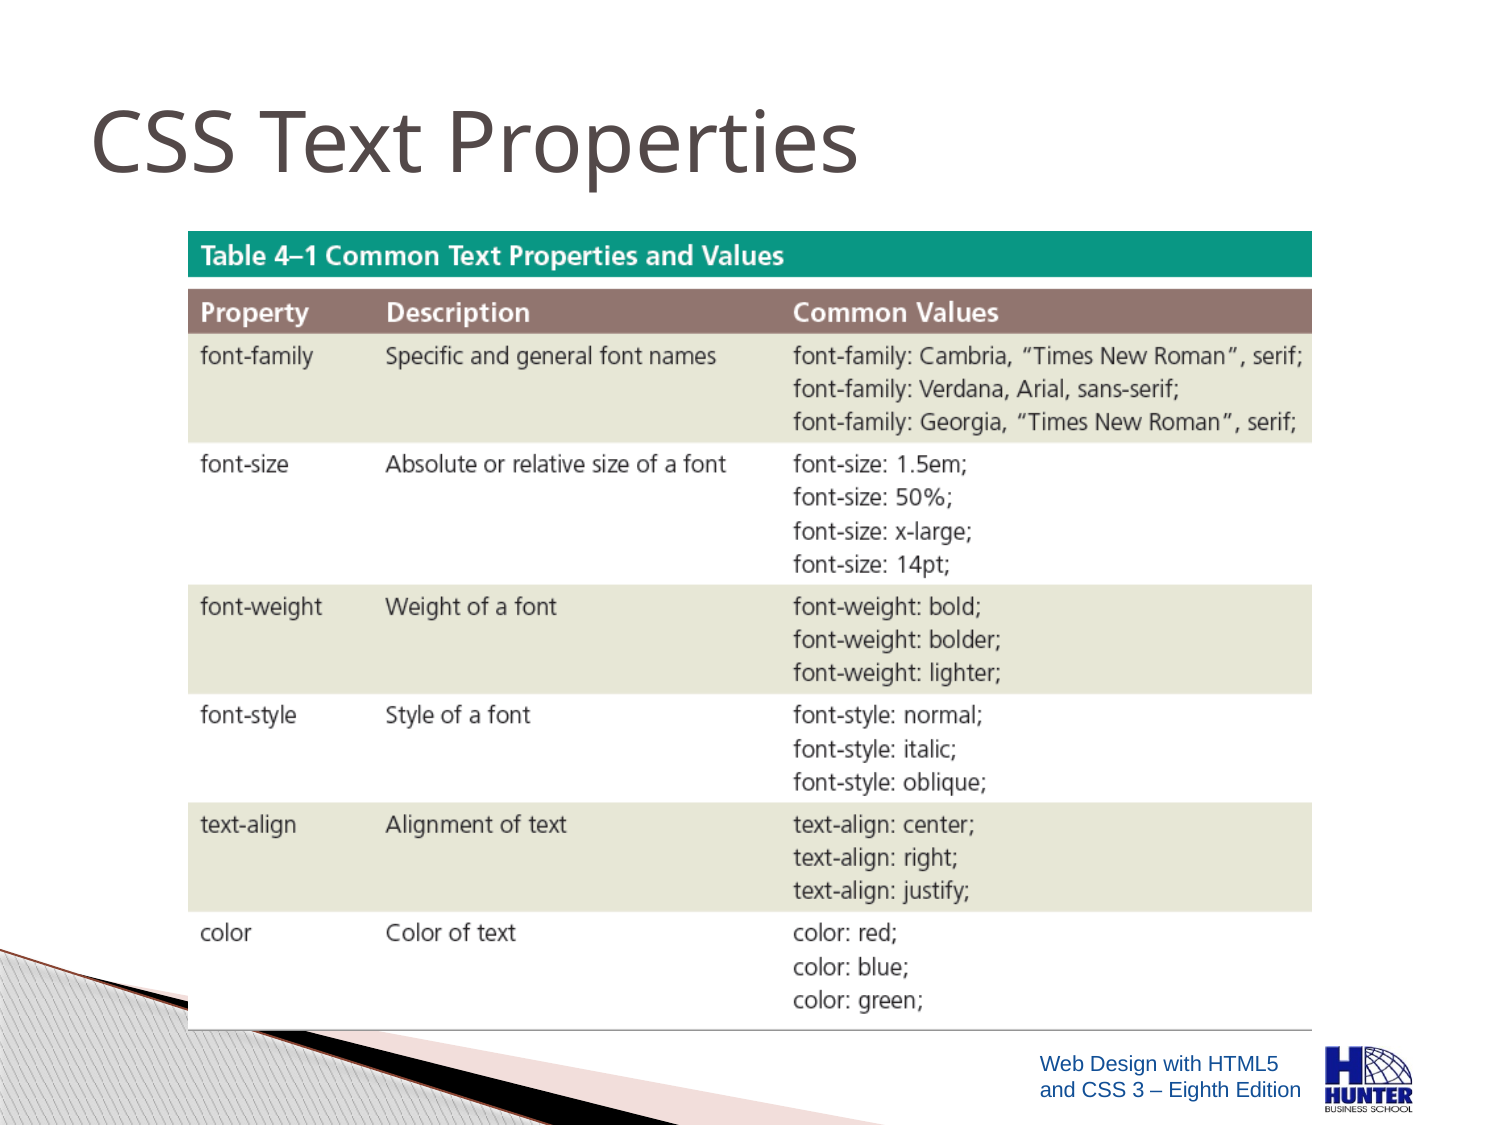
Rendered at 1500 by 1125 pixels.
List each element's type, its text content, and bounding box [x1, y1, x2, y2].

title CSS Text Properties [75, 45, 1425, 233]
picture [1325, 1046, 1413, 1113]
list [188, 231, 1312, 1031]
